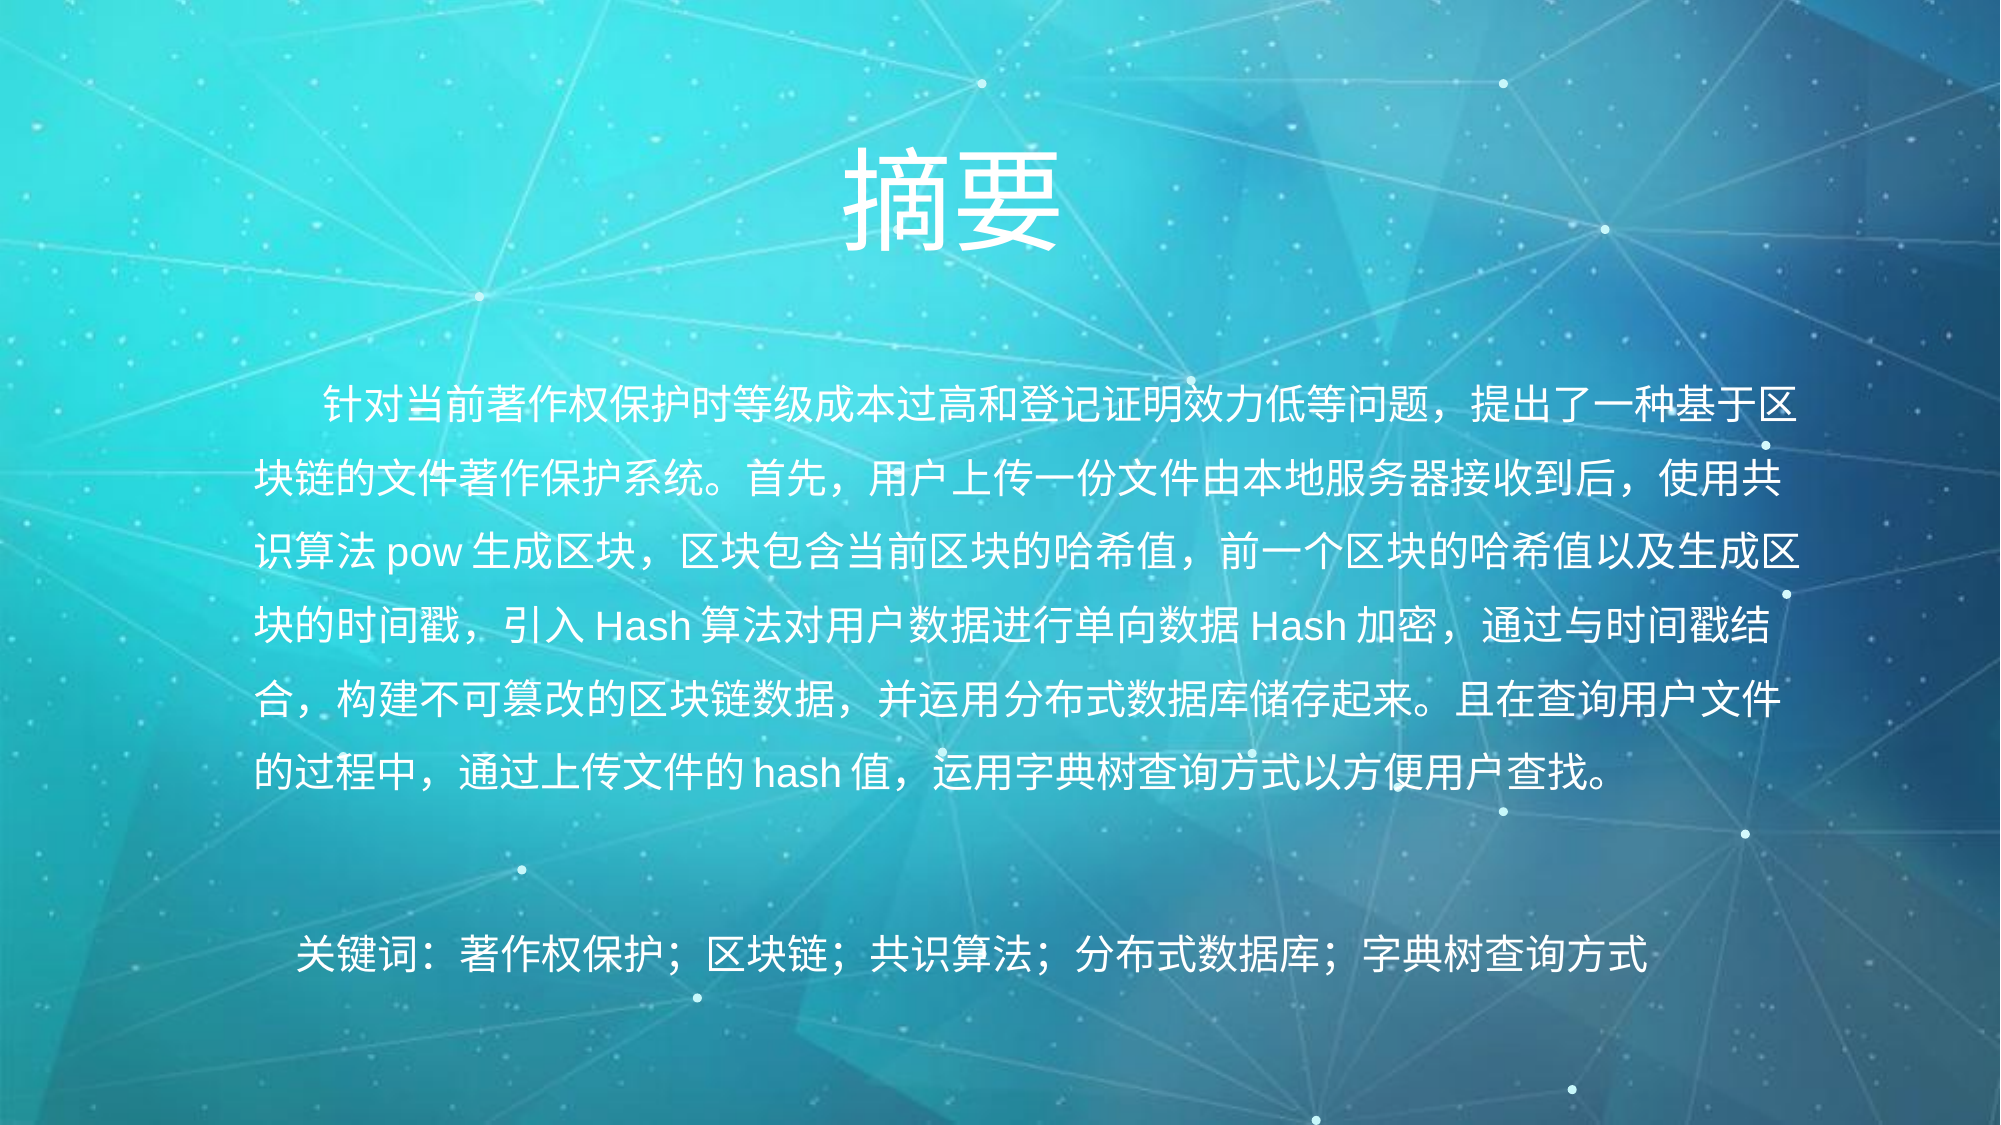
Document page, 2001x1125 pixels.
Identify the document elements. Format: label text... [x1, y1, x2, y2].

title 摘要 [611, 72, 1295, 275]
subtitle 针对当前著作权保护时等级成本过高和登记证明效力低等问题，提出了一种基于区块链的文件著作保护系统。首先，用户上传一份文件由本地服务器接收到后，使用共识算法pow生成区块，区块包含当前区块的哈希值，前一个区块的哈希值以及生成区块的时间戳，引入Hash算法对用户数据进行单向数据Hash加密，通过与时间戳结合，构建不可篡改的区块链数据，并运用分布式数据库储存起来。且在查询用户文件的过程中，通过上传文件的hash值，运用字典树查询方式以方便用户查找。 关键词：著作权保护；区块链；共识算法；分布式数据库；字典树查询方式 [238, 346, 1836, 997]
